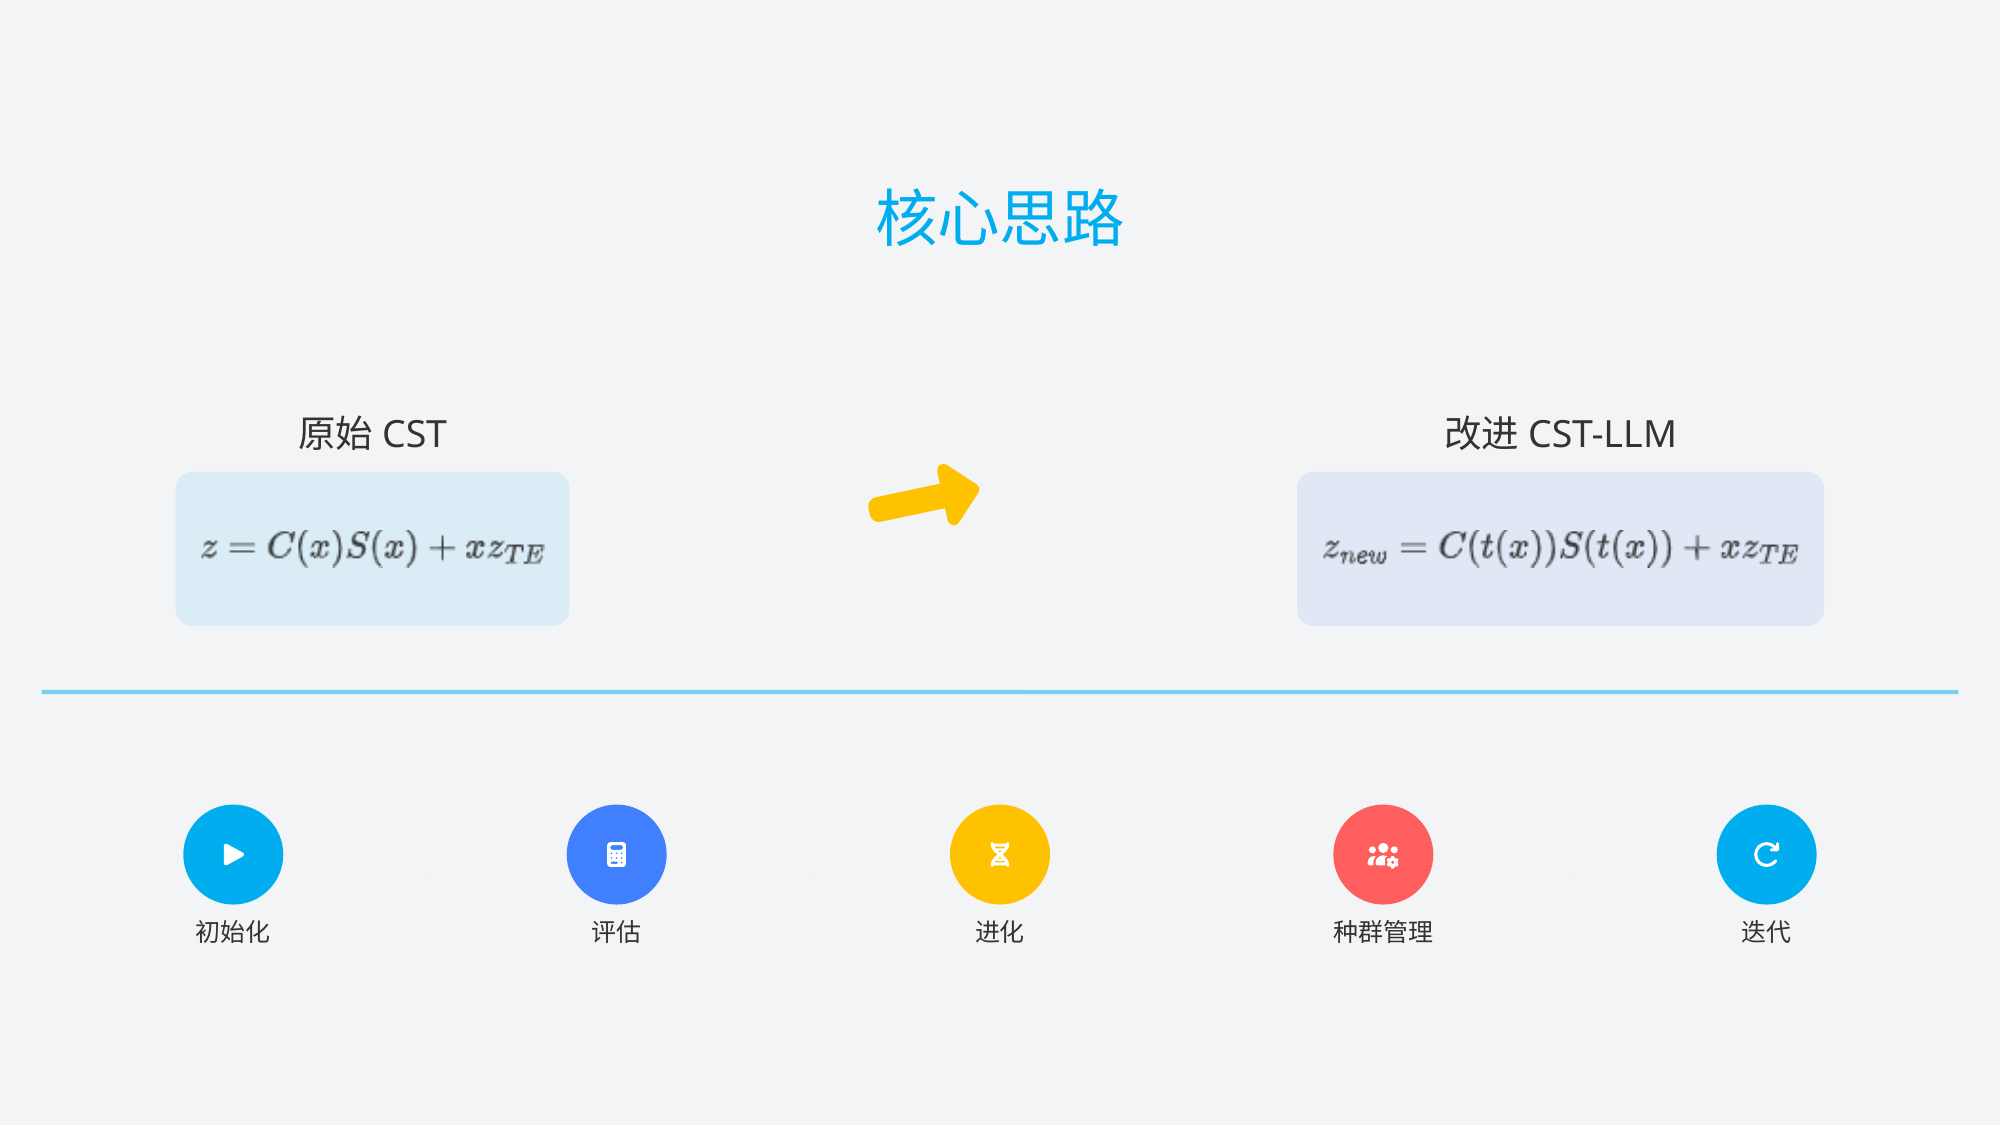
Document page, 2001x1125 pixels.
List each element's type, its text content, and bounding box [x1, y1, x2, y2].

text_box [183, 804, 284, 905]
text_box [1333, 804, 1434, 905]
picture [200, 530, 545, 568]
text_box [1297, 471, 1825, 626]
text_box [175, 471, 570, 626]
text_box [1754, 842, 1780, 868]
text_box 评估 [549, 912, 684, 947]
text_box [1378, 842, 1389, 853]
text_box 核心思路 [0, 178, 2000, 254]
text_box 种群管理 [1291, 912, 1475, 947]
text_box [868, 463, 980, 526]
text_box [1368, 846, 1376, 854]
text_box [1716, 804, 1817, 905]
text_box 初始化 [154, 912, 313, 947]
text_box 原始CST [134, 396, 612, 456]
text_box [950, 804, 1051, 905]
text_box [990, 842, 1010, 867]
picture [1322, 530, 1800, 568]
text_box 改进CST-LLM [1255, 396, 1866, 456]
text_box 迭代 [1699, 912, 1834, 947]
text_box 进化 [933, 912, 1067, 947]
text_box [223, 843, 245, 866]
text_box [607, 842, 626, 867]
text_box [1367, 855, 1399, 869]
text_box [566, 804, 667, 905]
text_box [1390, 846, 1398, 854]
